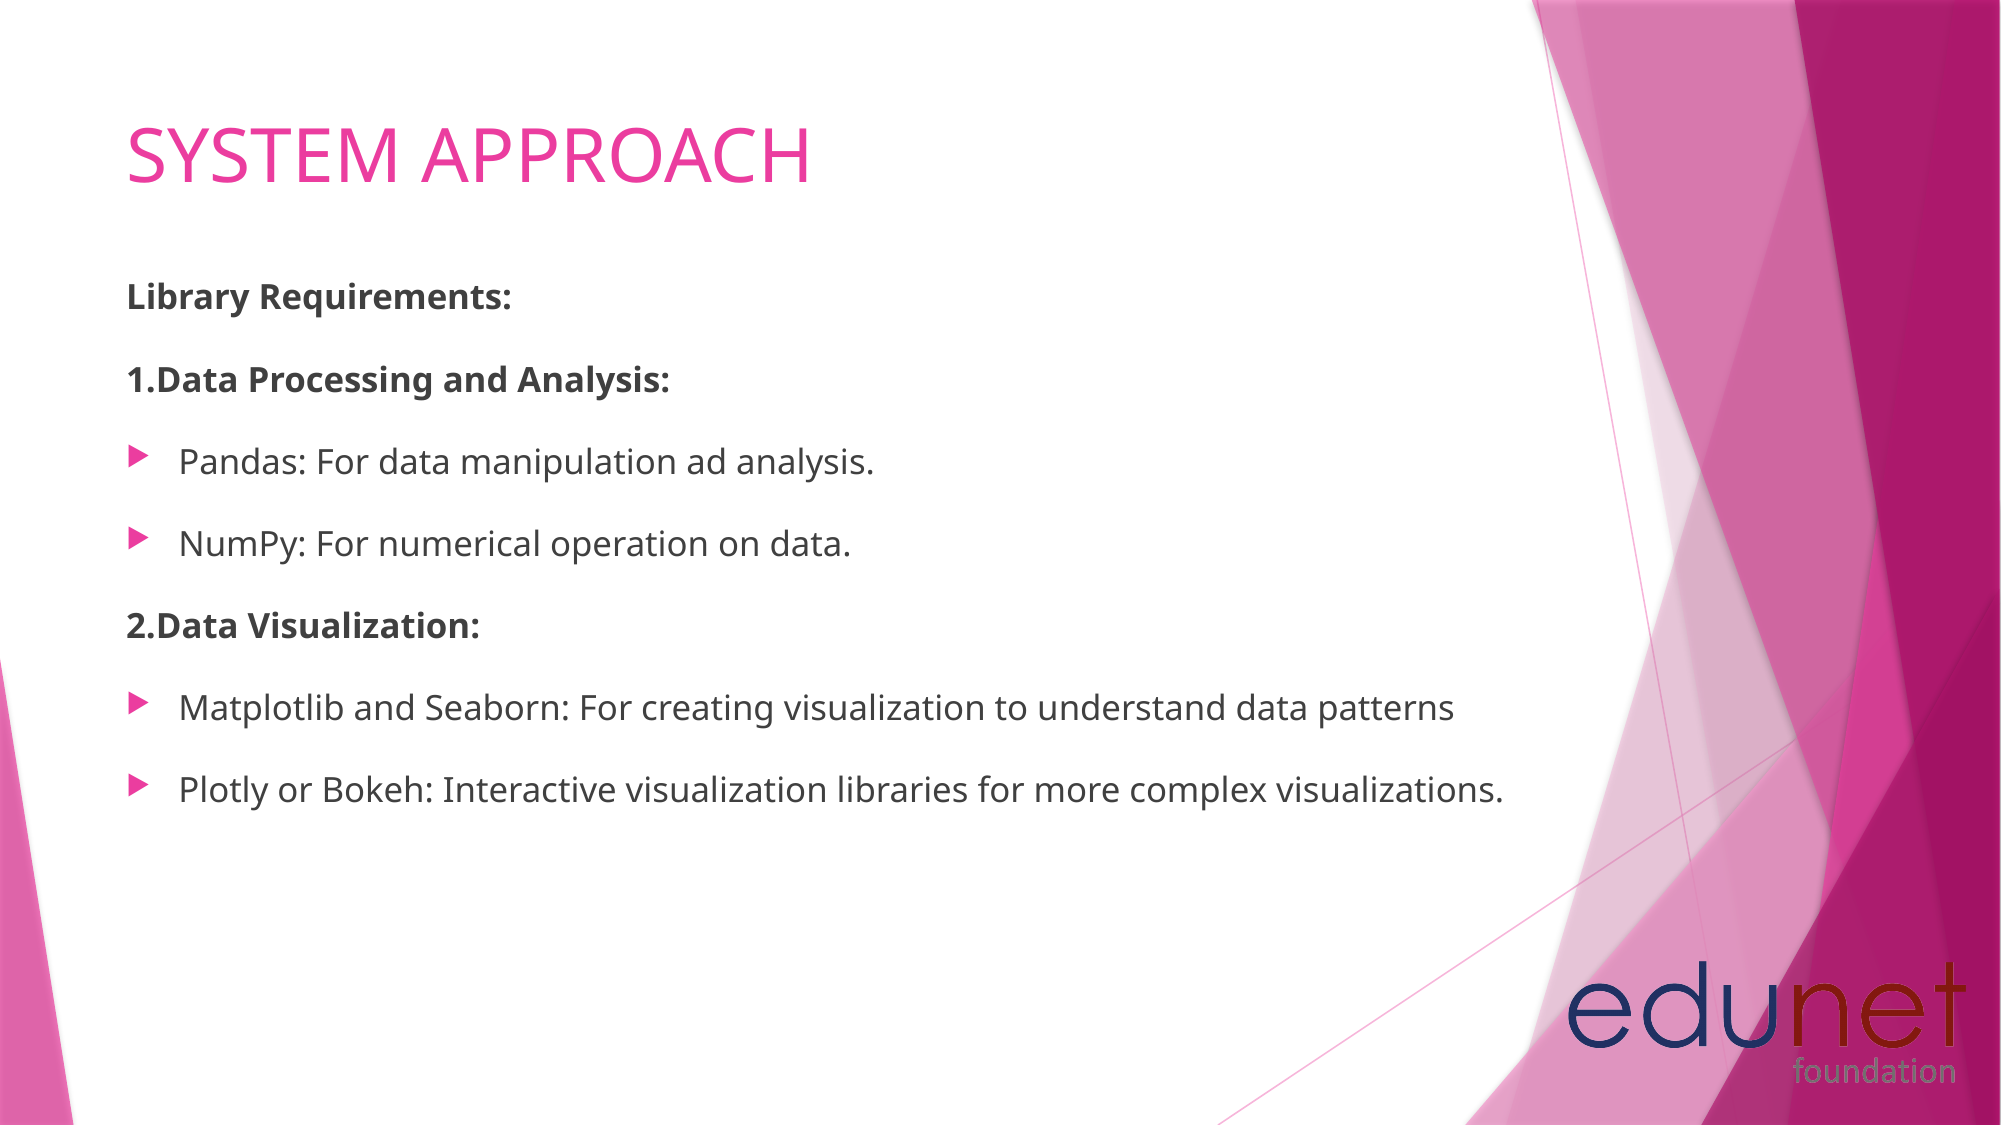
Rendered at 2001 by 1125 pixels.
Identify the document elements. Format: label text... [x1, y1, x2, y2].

list Library Requirements: 1.Data Processing and Analysis: Pandas: For data manipulation ad analysis. NumPy: For numerical operation on data. 2.Data Visualization: Matplotlib and Seaborn: For creating visualization to understand data patterns Plotly or Bokeh: Interactive visualization libraries for more complex visualizations. [111, 267, 1522, 905]
title SYSTEM APPROACH [111, 99, 1522, 267]
picture [1559, 956, 1971, 1091]
